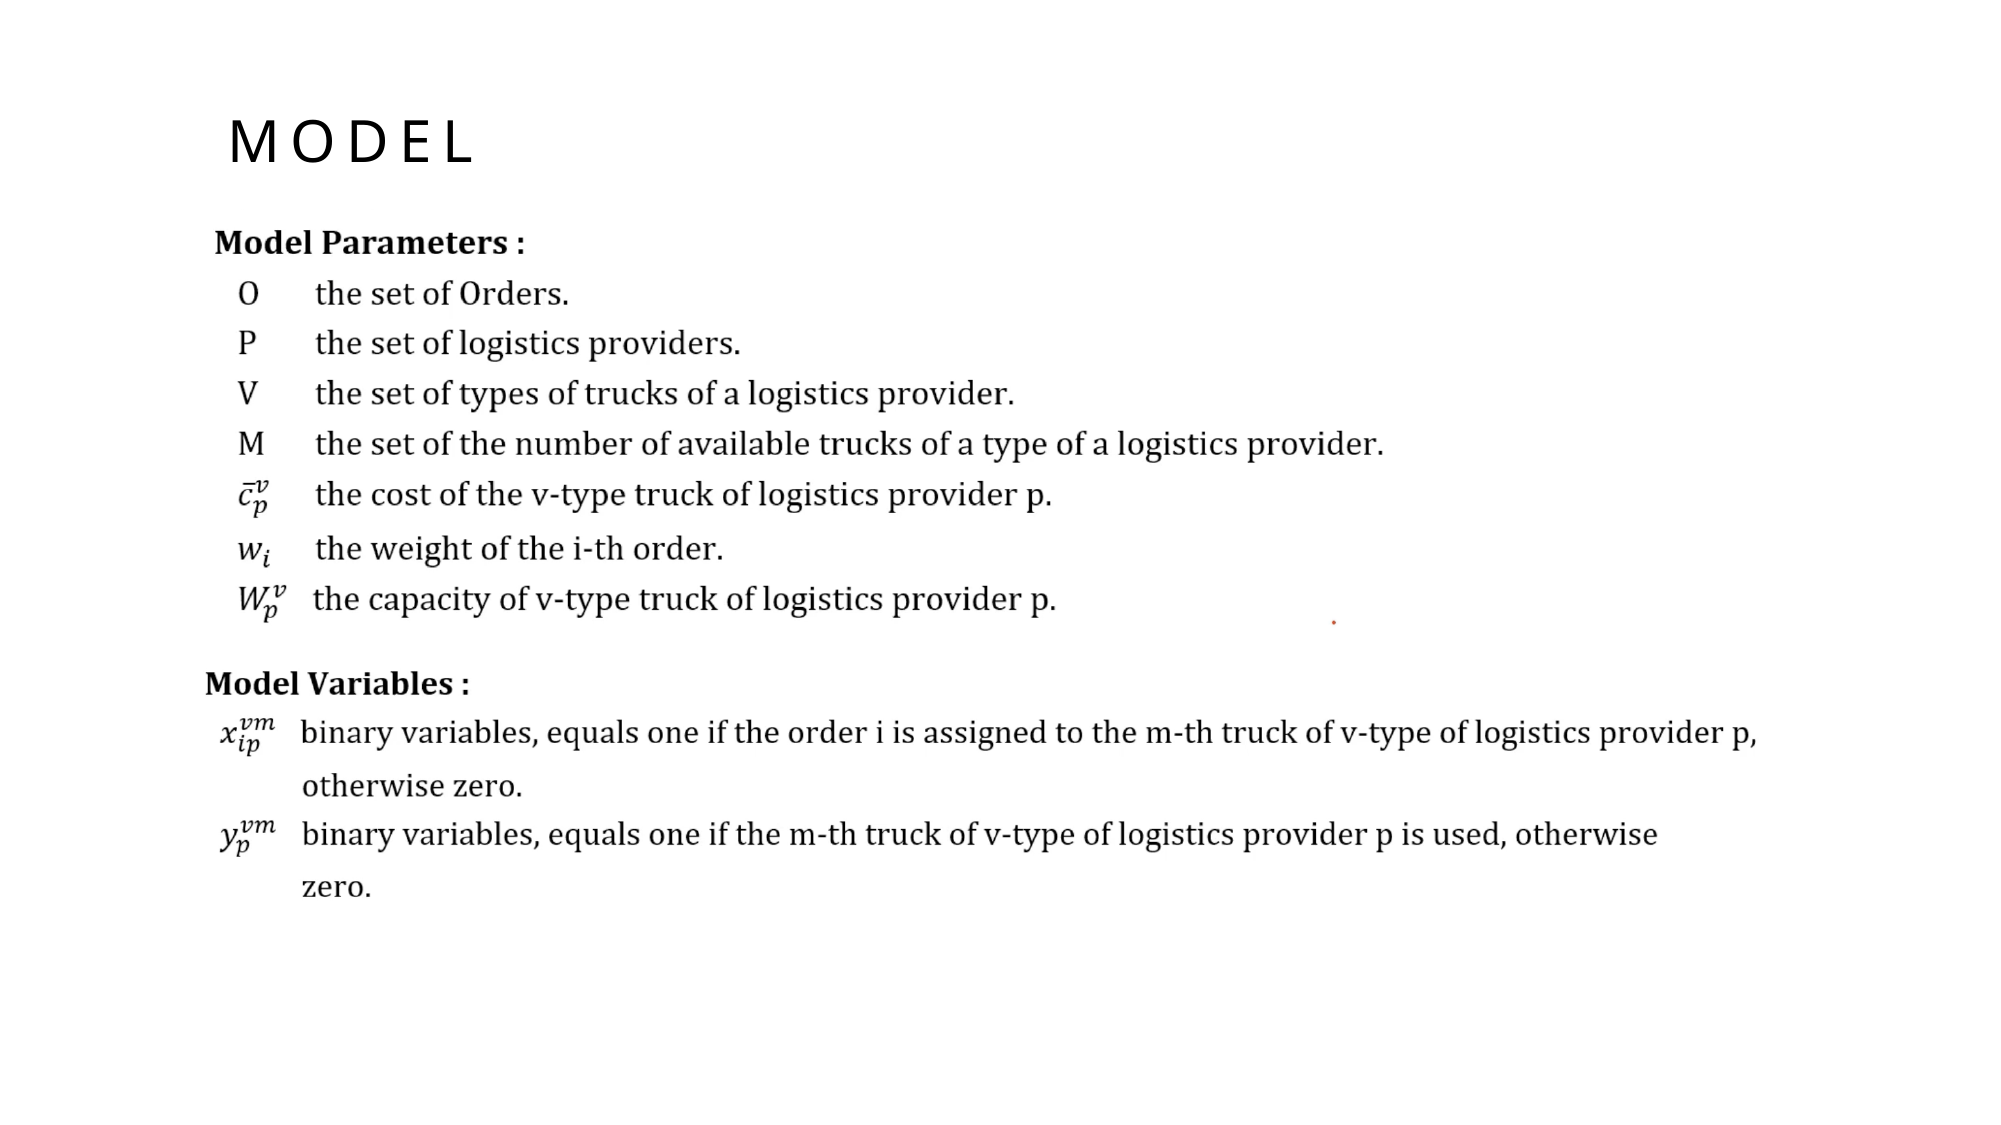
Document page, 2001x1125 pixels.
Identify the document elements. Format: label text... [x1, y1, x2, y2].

picture [189, 659, 1788, 916]
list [168, 209, 1435, 660]
title model [212, 25, 1788, 240]
